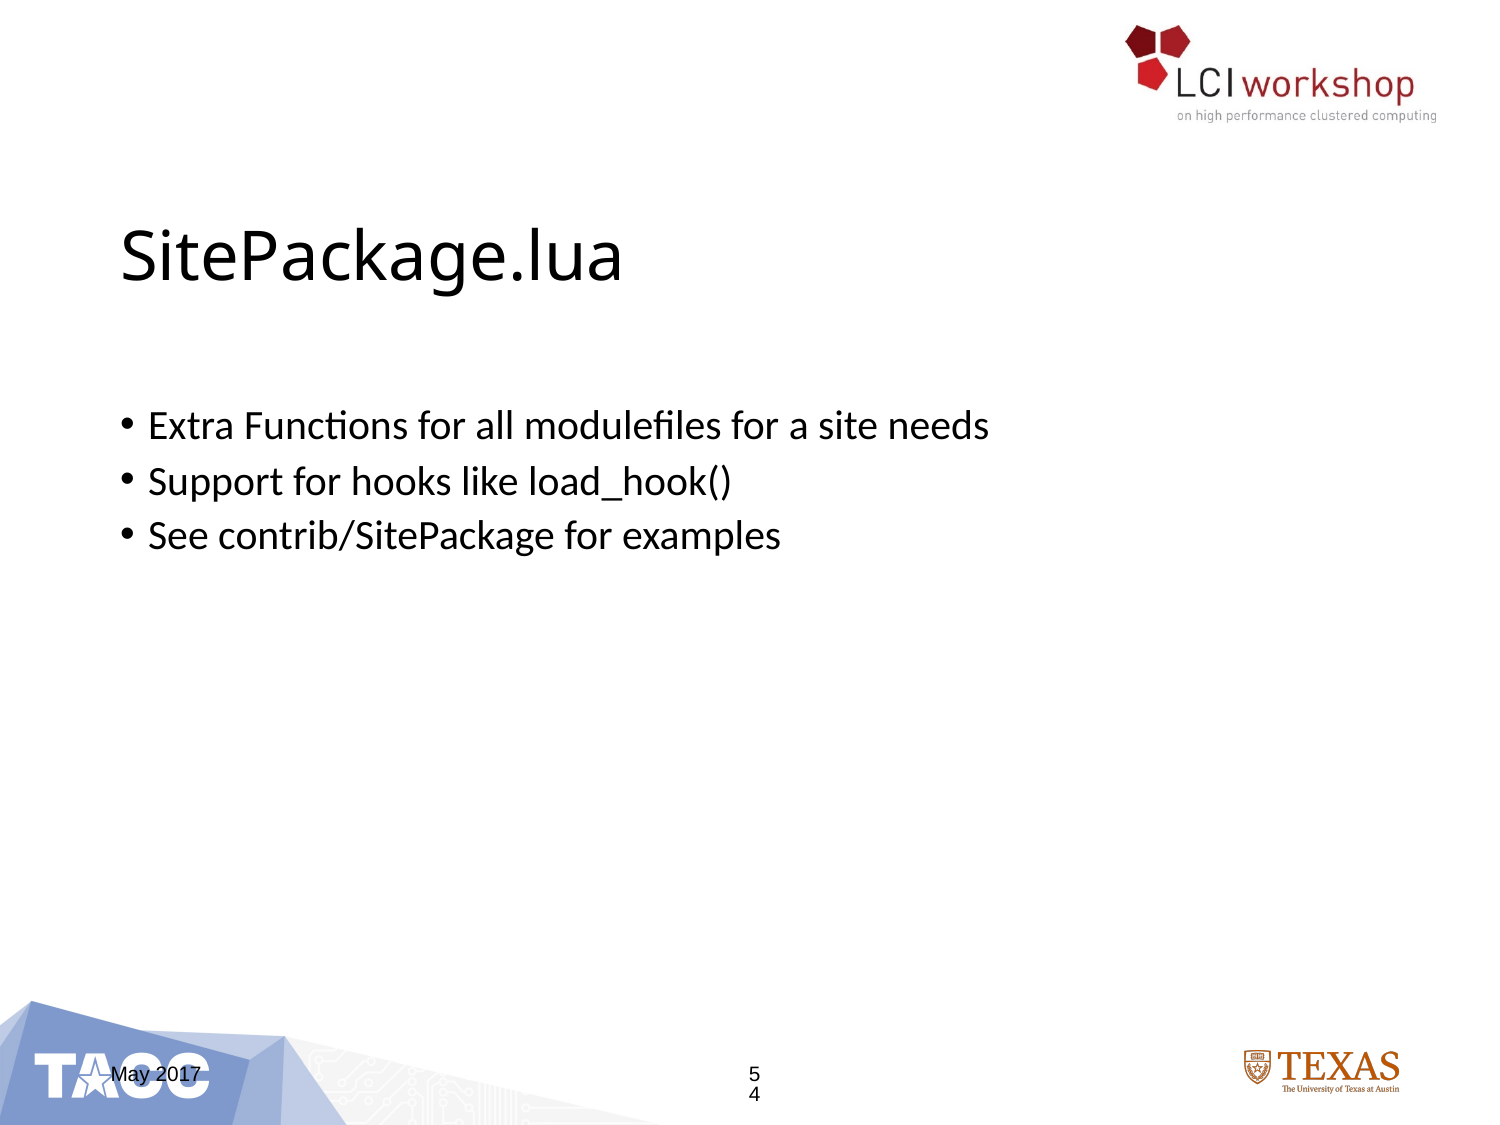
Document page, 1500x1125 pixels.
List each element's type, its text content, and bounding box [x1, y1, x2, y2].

picture [1210, 1017, 1433, 1125]
title SitePackage.lua [111, 178, 1426, 338]
slide_number 54 [740, 1053, 771, 1092]
picture [1125, 25, 1436, 123]
list Extra Functions for all modulefiles for a site needs Support for hooks like load_hook() See contrib/SitePackage for examples [111, 399, 1426, 754]
text_box May 2017 [103, 1052, 441, 1093]
picture [0, 999, 659, 1125]
